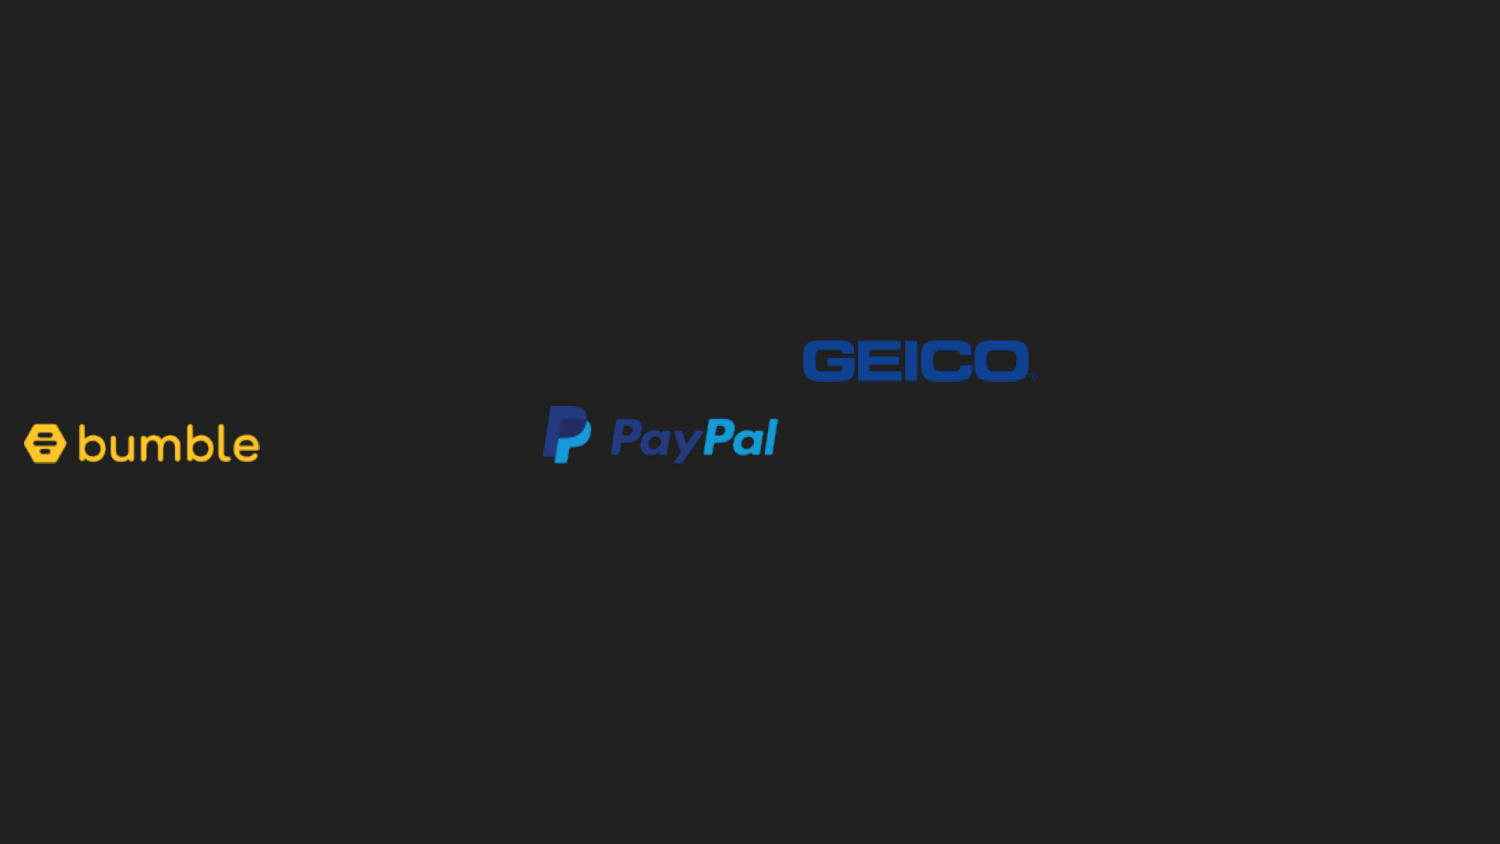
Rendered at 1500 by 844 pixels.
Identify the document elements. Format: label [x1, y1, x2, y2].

picture [543, 405, 779, 469]
picture [24, 423, 260, 465]
picture [802, 340, 1038, 382]
